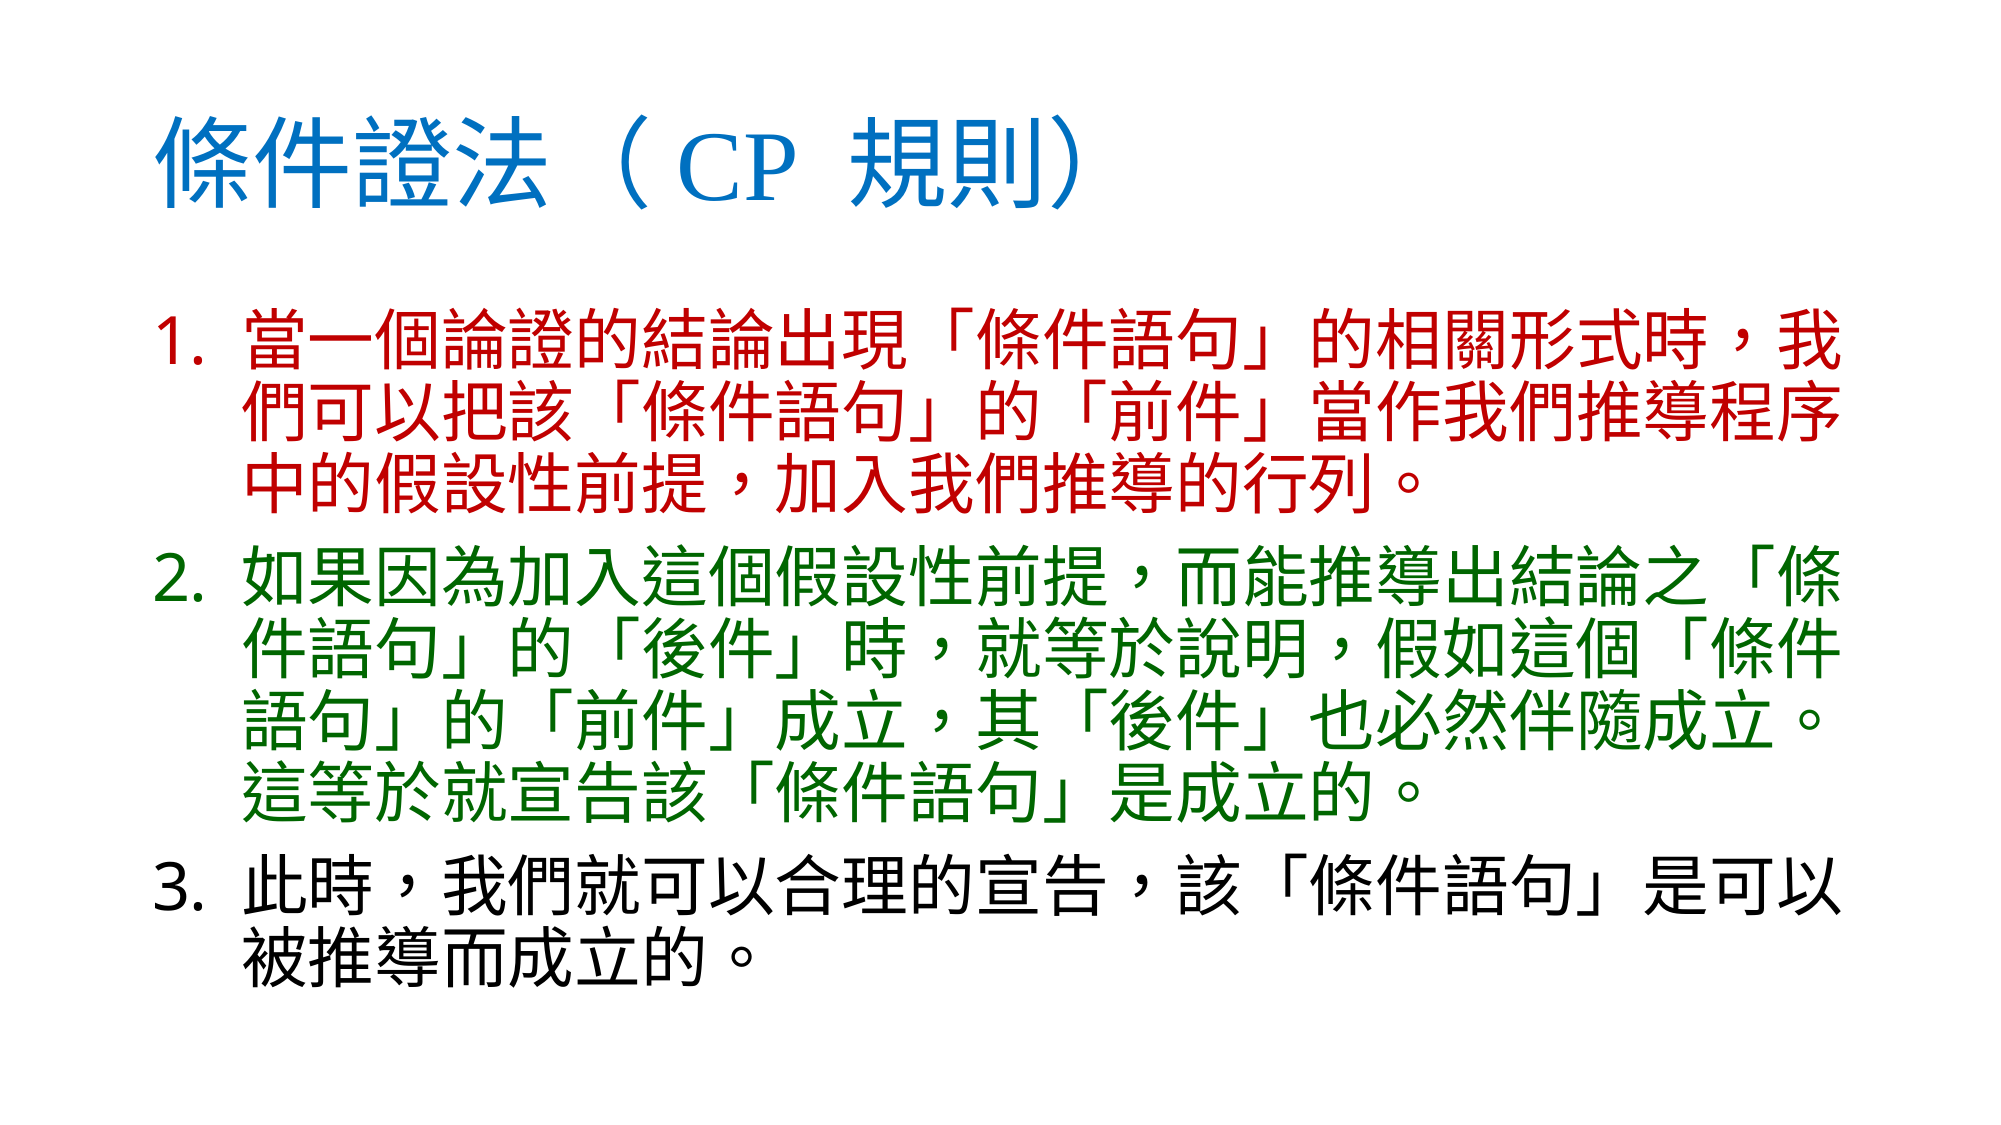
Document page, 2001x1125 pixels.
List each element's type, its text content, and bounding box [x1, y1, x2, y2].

title 條件證法（CP 規則） [137, 59, 1863, 278]
list 當一個論證的結論出現「條件語句」的相關形式時，我們可以把該「條件語句」的「前件」當作我們推導程序中的假設性前提，加入我們推導的行列。 如果因為加入這個假設性前提，而能推導出結論之「條件語句」的「後件」時，就等於說明，假如這個「條件語句」的「前件」成立，其「後件」也必然伴隨成立。這等於就宣告該「條件語句」是成立的。 此時，我們就可以合理的宣告，該「條件語句」是可以被推導而成立的。 [137, 299, 1863, 1014]
